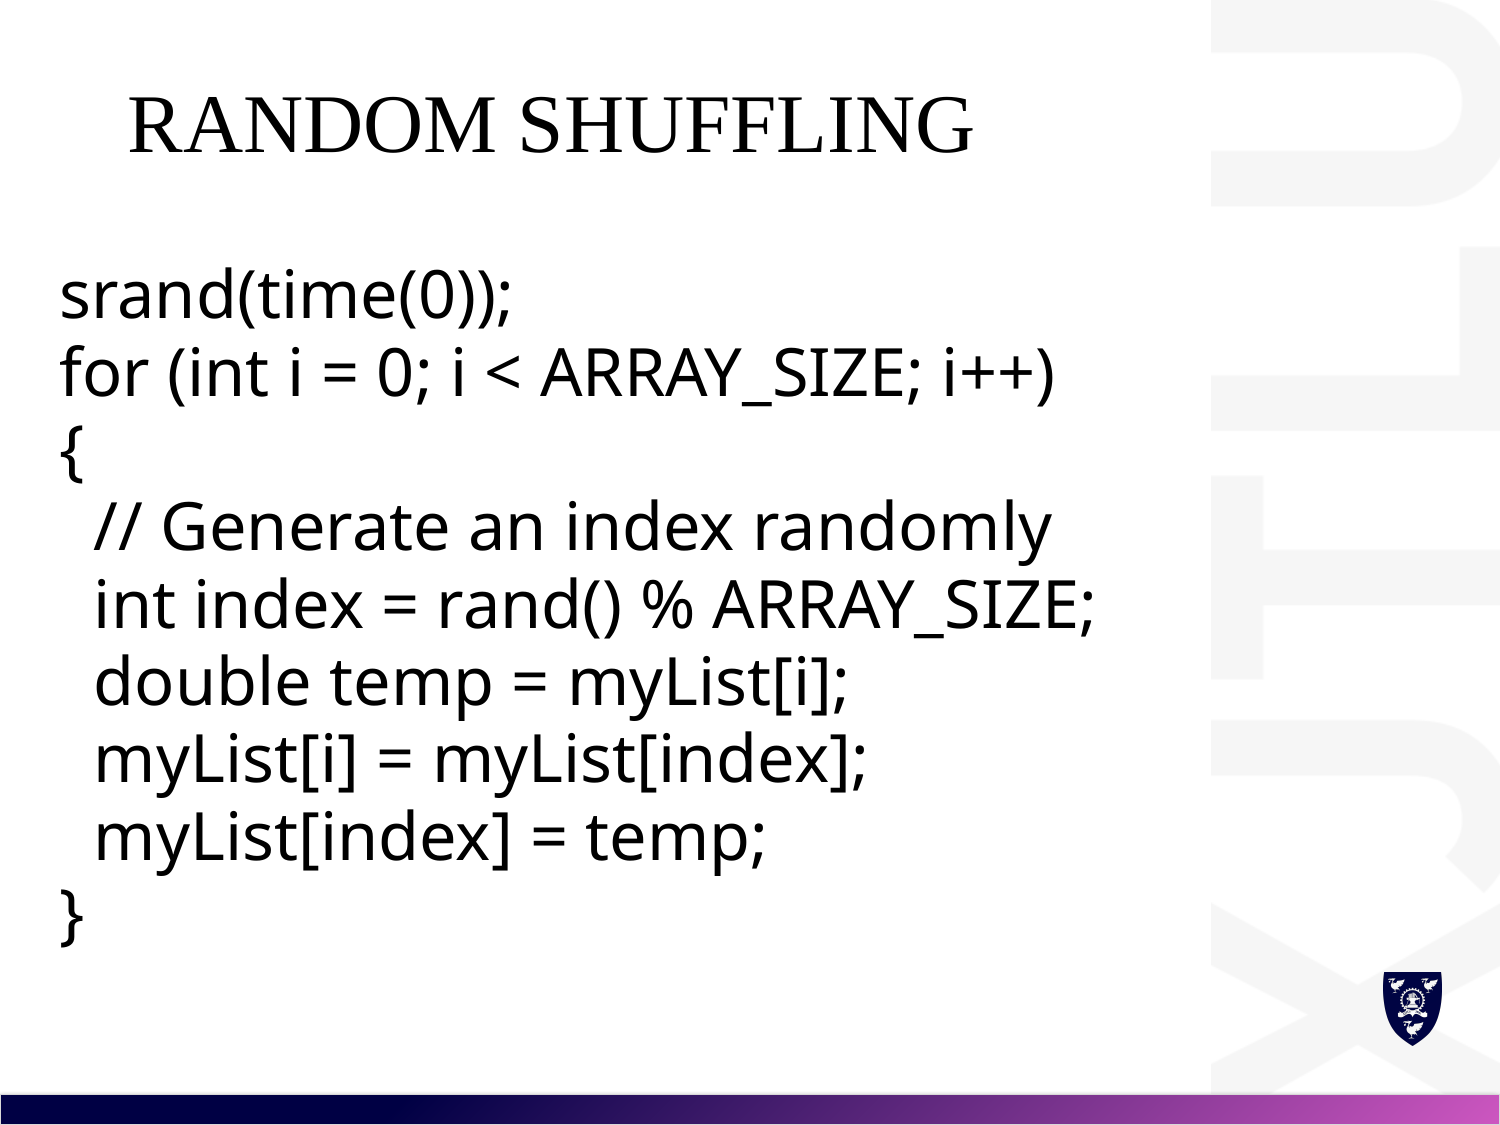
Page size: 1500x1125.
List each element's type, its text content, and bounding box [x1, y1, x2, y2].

picture [1425, 1042, 1442, 1046]
list srand(time(0)); for (int i = 0; i < ARRAY_SIZE; i++) { // Generate an index randomly int index = rand() % ARRAY_SIZE; double temp = myList[i]; myList[i] = myList[index]; myList[index] = temp; } [44, 260, 1462, 518]
slide_number [1074, 1042, 1425, 1103]
title Random Shuffling [112, 37, 1388, 200]
list srand(time(0)); for (int i = 0; i < ARRAY_SIZE; i++) { // Generate an index randomly int index = rand() % ARRAY_SIZE; double temp = myList[i]; myList[i] = myList[index]; myList[index] = temp; } [44, 519, 1462, 1042]
